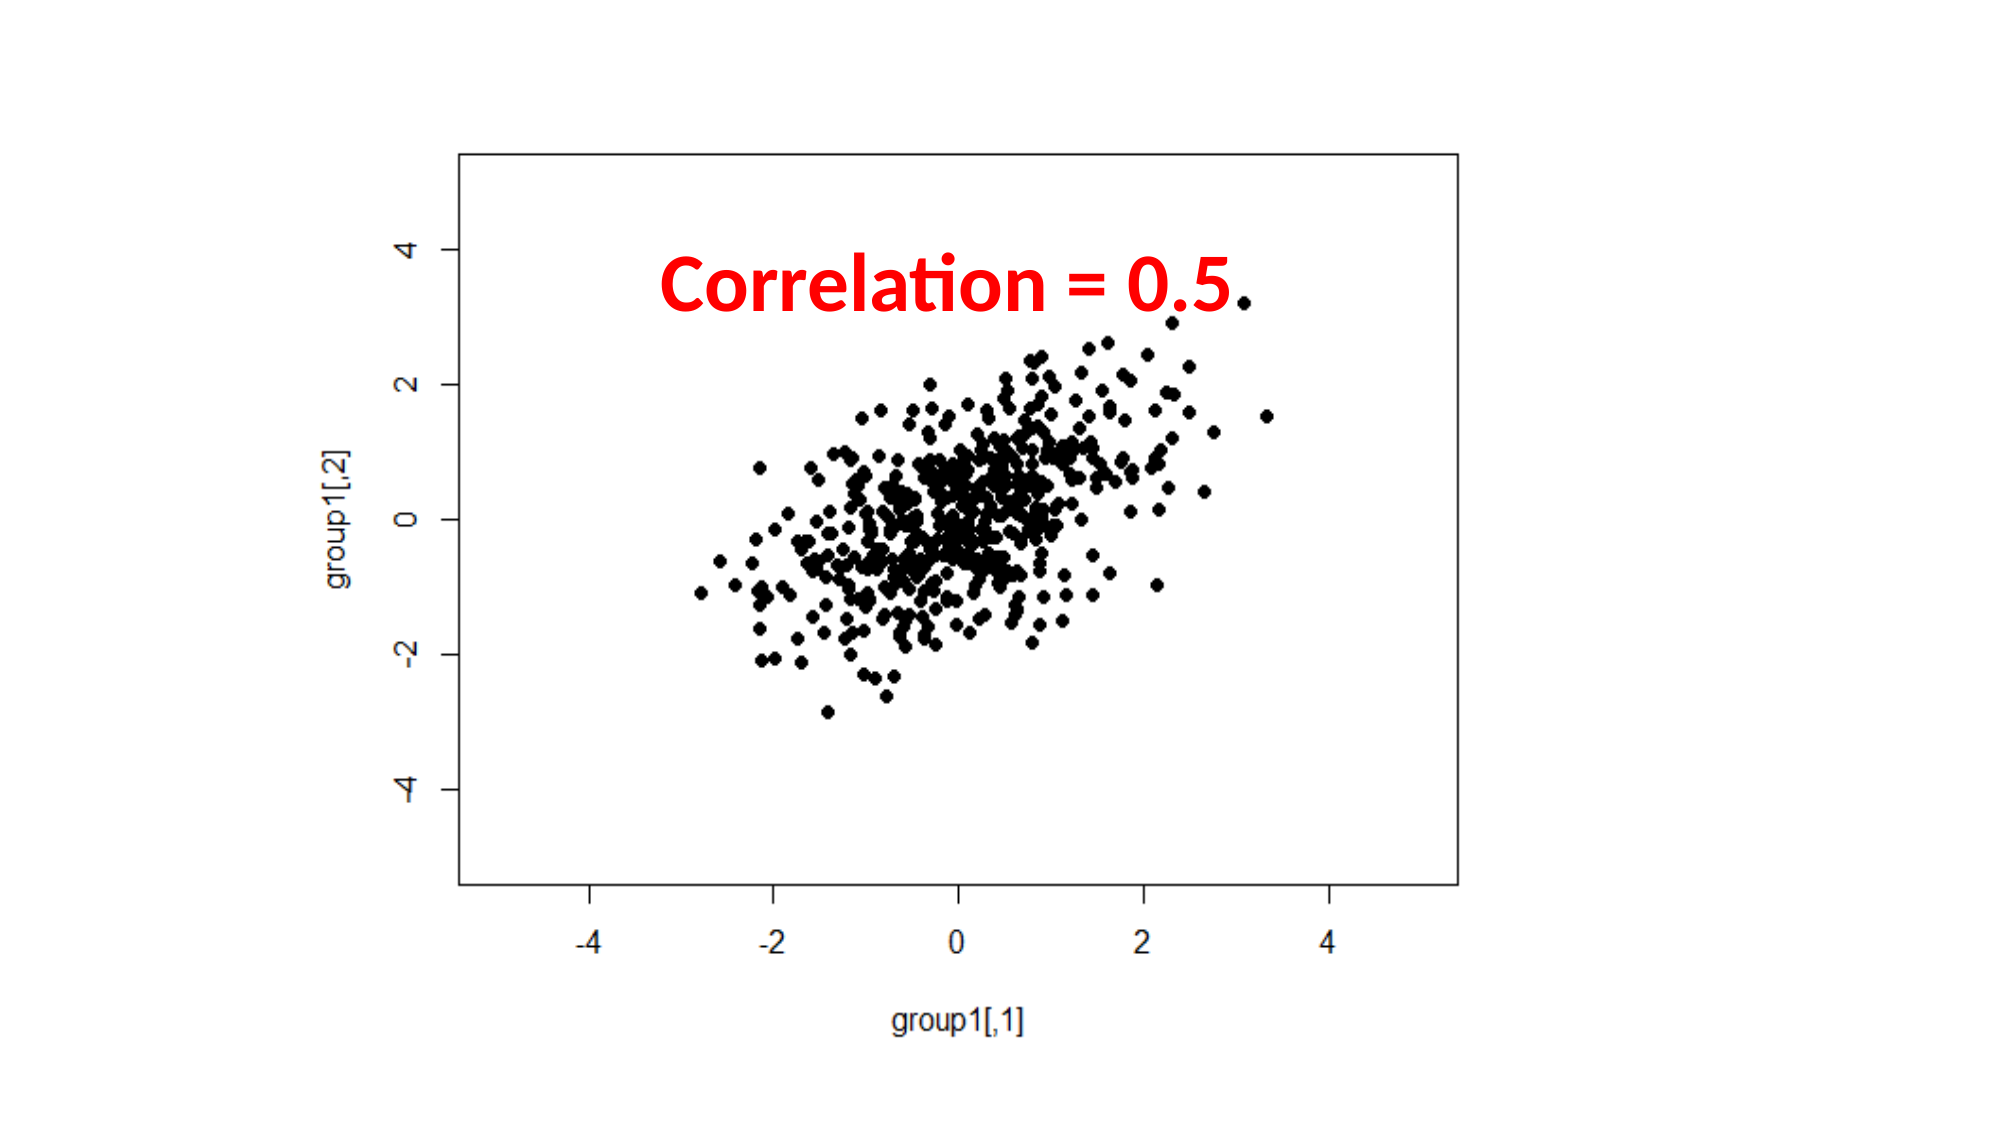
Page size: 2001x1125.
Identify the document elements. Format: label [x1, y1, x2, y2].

picture [311, 0, 1535, 1079]
